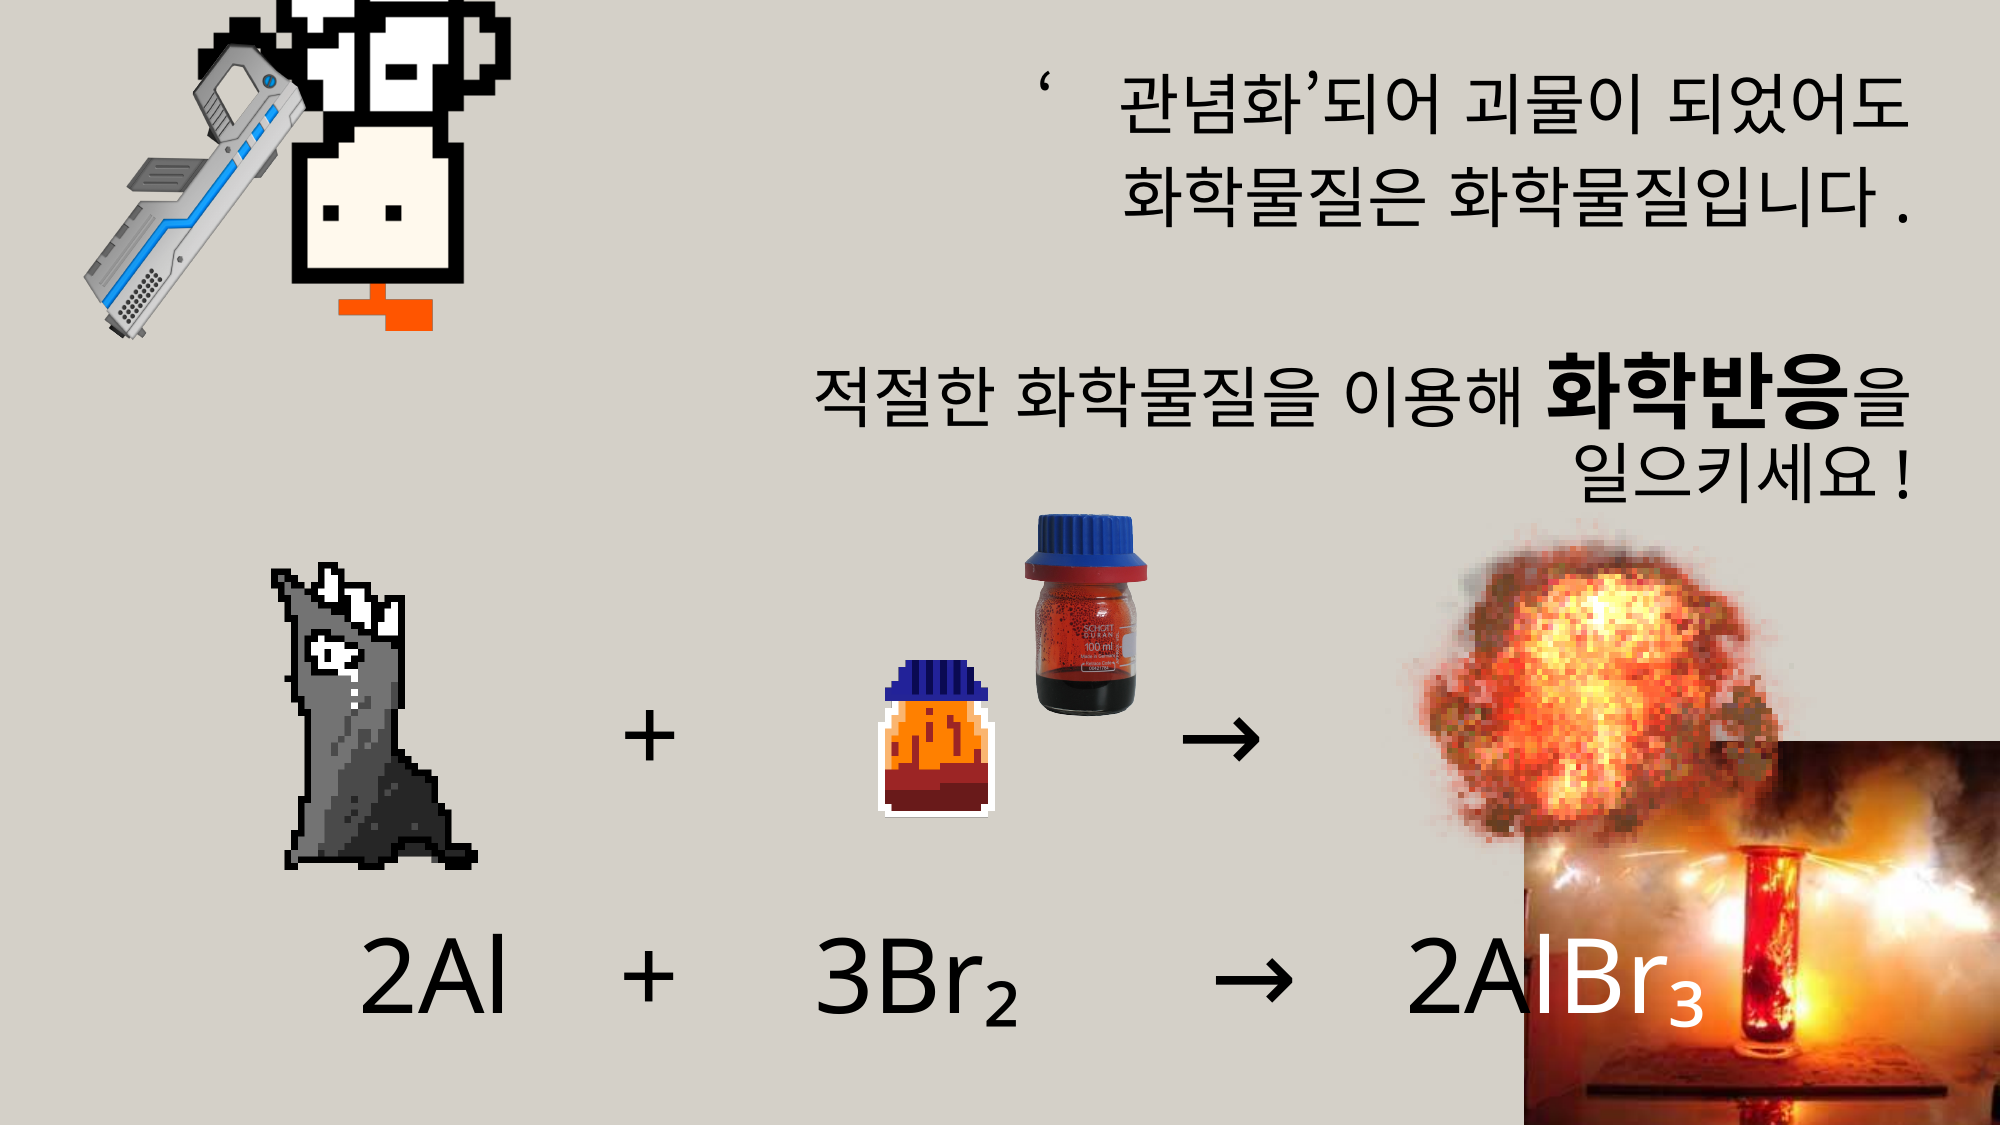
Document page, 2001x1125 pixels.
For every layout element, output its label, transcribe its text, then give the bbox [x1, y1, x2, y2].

text_box 2Al + 3Br₂ → 2AlBr₃ [223, 916, 1524, 1019]
text_box + [558, 675, 757, 851]
text_box → [1115, 675, 1327, 851]
subtitle ‘관념화’되어 괴물이 되었어도 화학물질은 화학물질입니다. 적절한 화학물질을 이용해 화학반응을 일으키세요! [564, 64, 1928, 462]
picture [850, 497, 1169, 824]
picture [1380, 511, 2000, 1125]
picture [29, 0, 558, 347]
picture [224, 548, 558, 883]
text_box [0, 0, 2000, 1125]
